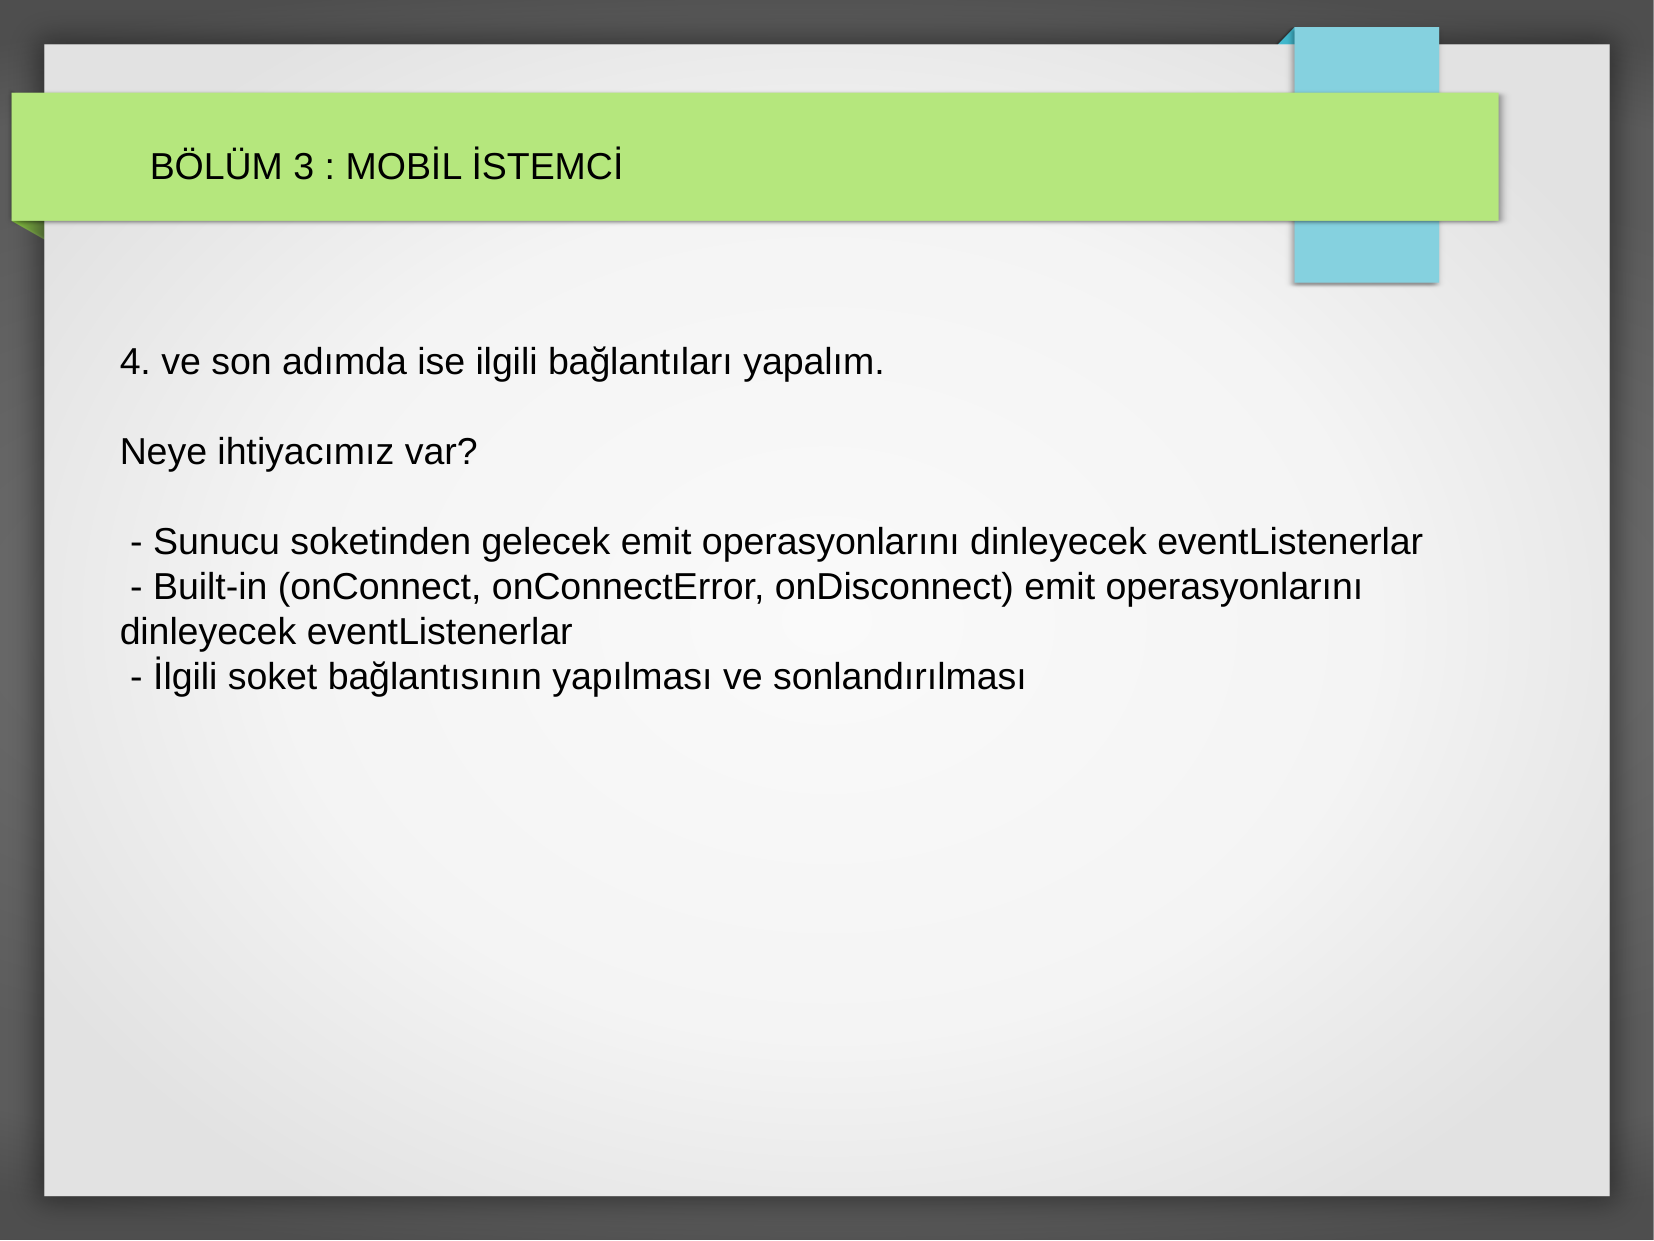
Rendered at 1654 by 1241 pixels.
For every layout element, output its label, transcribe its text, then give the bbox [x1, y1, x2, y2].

text_box [82, 49, 1571, 257]
text_box 4. ve son adımda ise ilgili bağlantıları yapalım. Neye ihtiyacımız var? - Sunucu soketinden gelecek emit operasyonlarını dinleyecek eventListenerlar - Built-in (onConnect, onConnectError, onDisconnect) emit operasyonlarını dinleyecek eventListenerlar - İlgili soket bağlantısının yapılması ve sonlandırılması [104, 329, 1455, 723]
text_box BÖLÜM 3 : MOBİL İSTEMCİ [134, 134, 765, 192]
text_box [82, 290, 1571, 1010]
picture [0, 0, 1654, 1240]
